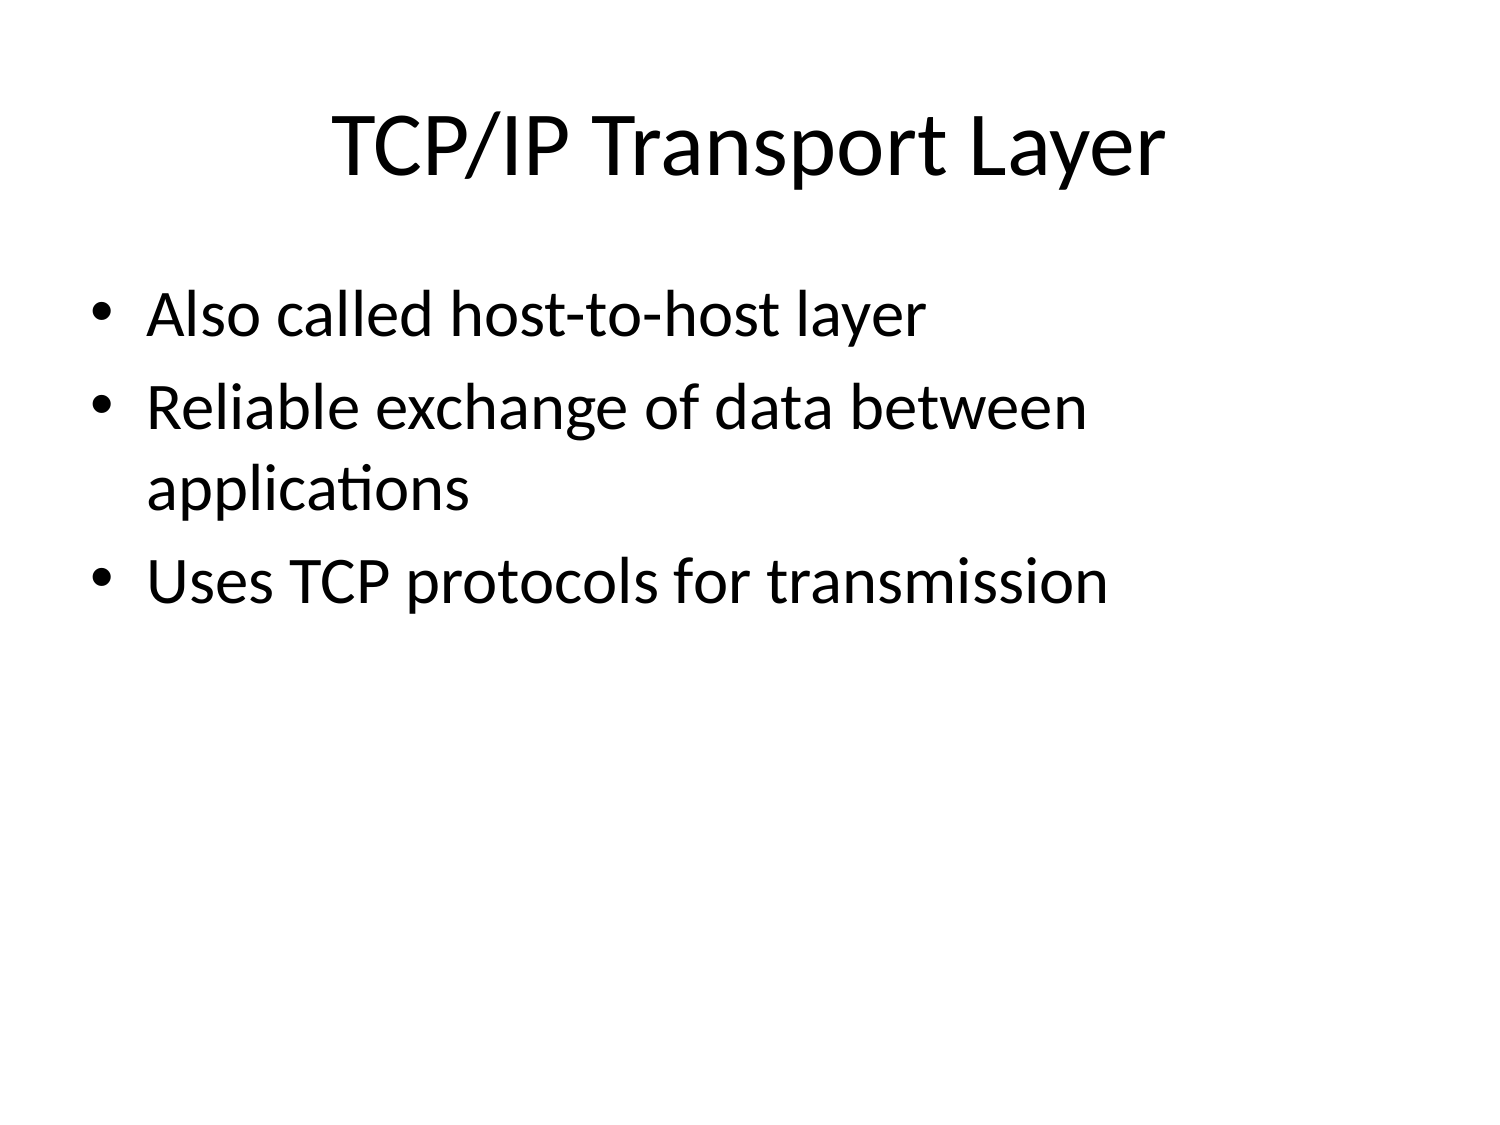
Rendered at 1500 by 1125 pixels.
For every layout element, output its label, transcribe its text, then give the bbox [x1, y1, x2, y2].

list Also called host-to-host layer Reliable exchange of data between applications Uses TCP protocols for transmission [75, 262, 1425, 1005]
title TCP/IP Transport Layer [75, 45, 1425, 233]
